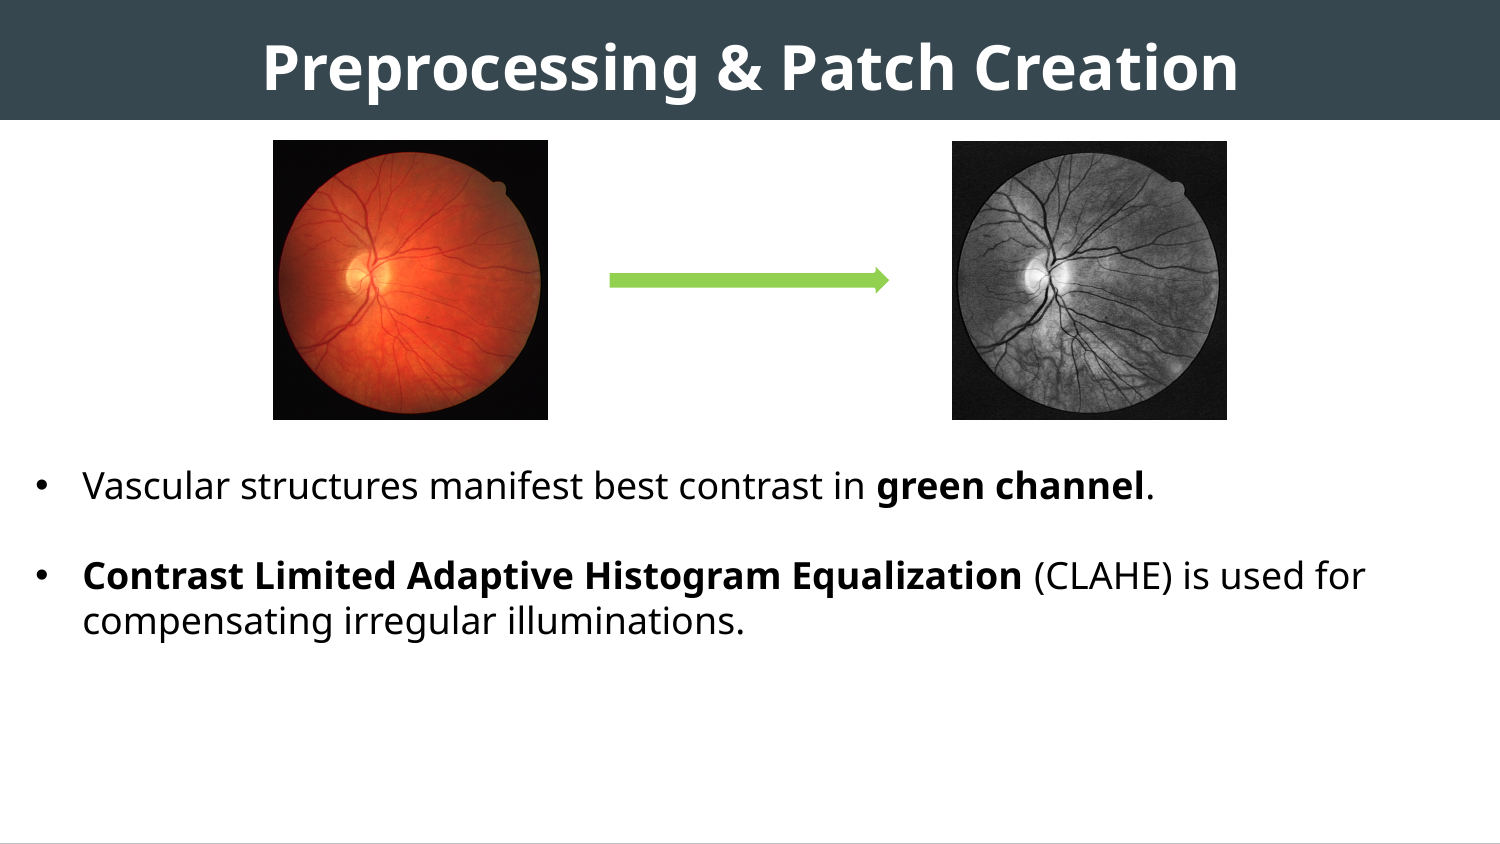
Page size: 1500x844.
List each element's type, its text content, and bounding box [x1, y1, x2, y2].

text_box [0, 120, 1500, 844]
text_box [605, 259, 895, 301]
title Preprocessing & Patch Creation [52, 13, 1451, 121]
picture [273, 140, 548, 420]
picture [951, 141, 1228, 420]
text_box Vascular structures manifest best contrast in green channel. Contrast Limited Adaptive Histogram Equalization (CLAHE) is used for compensating irregular illuminations. [20, 374, 1482, 769]
